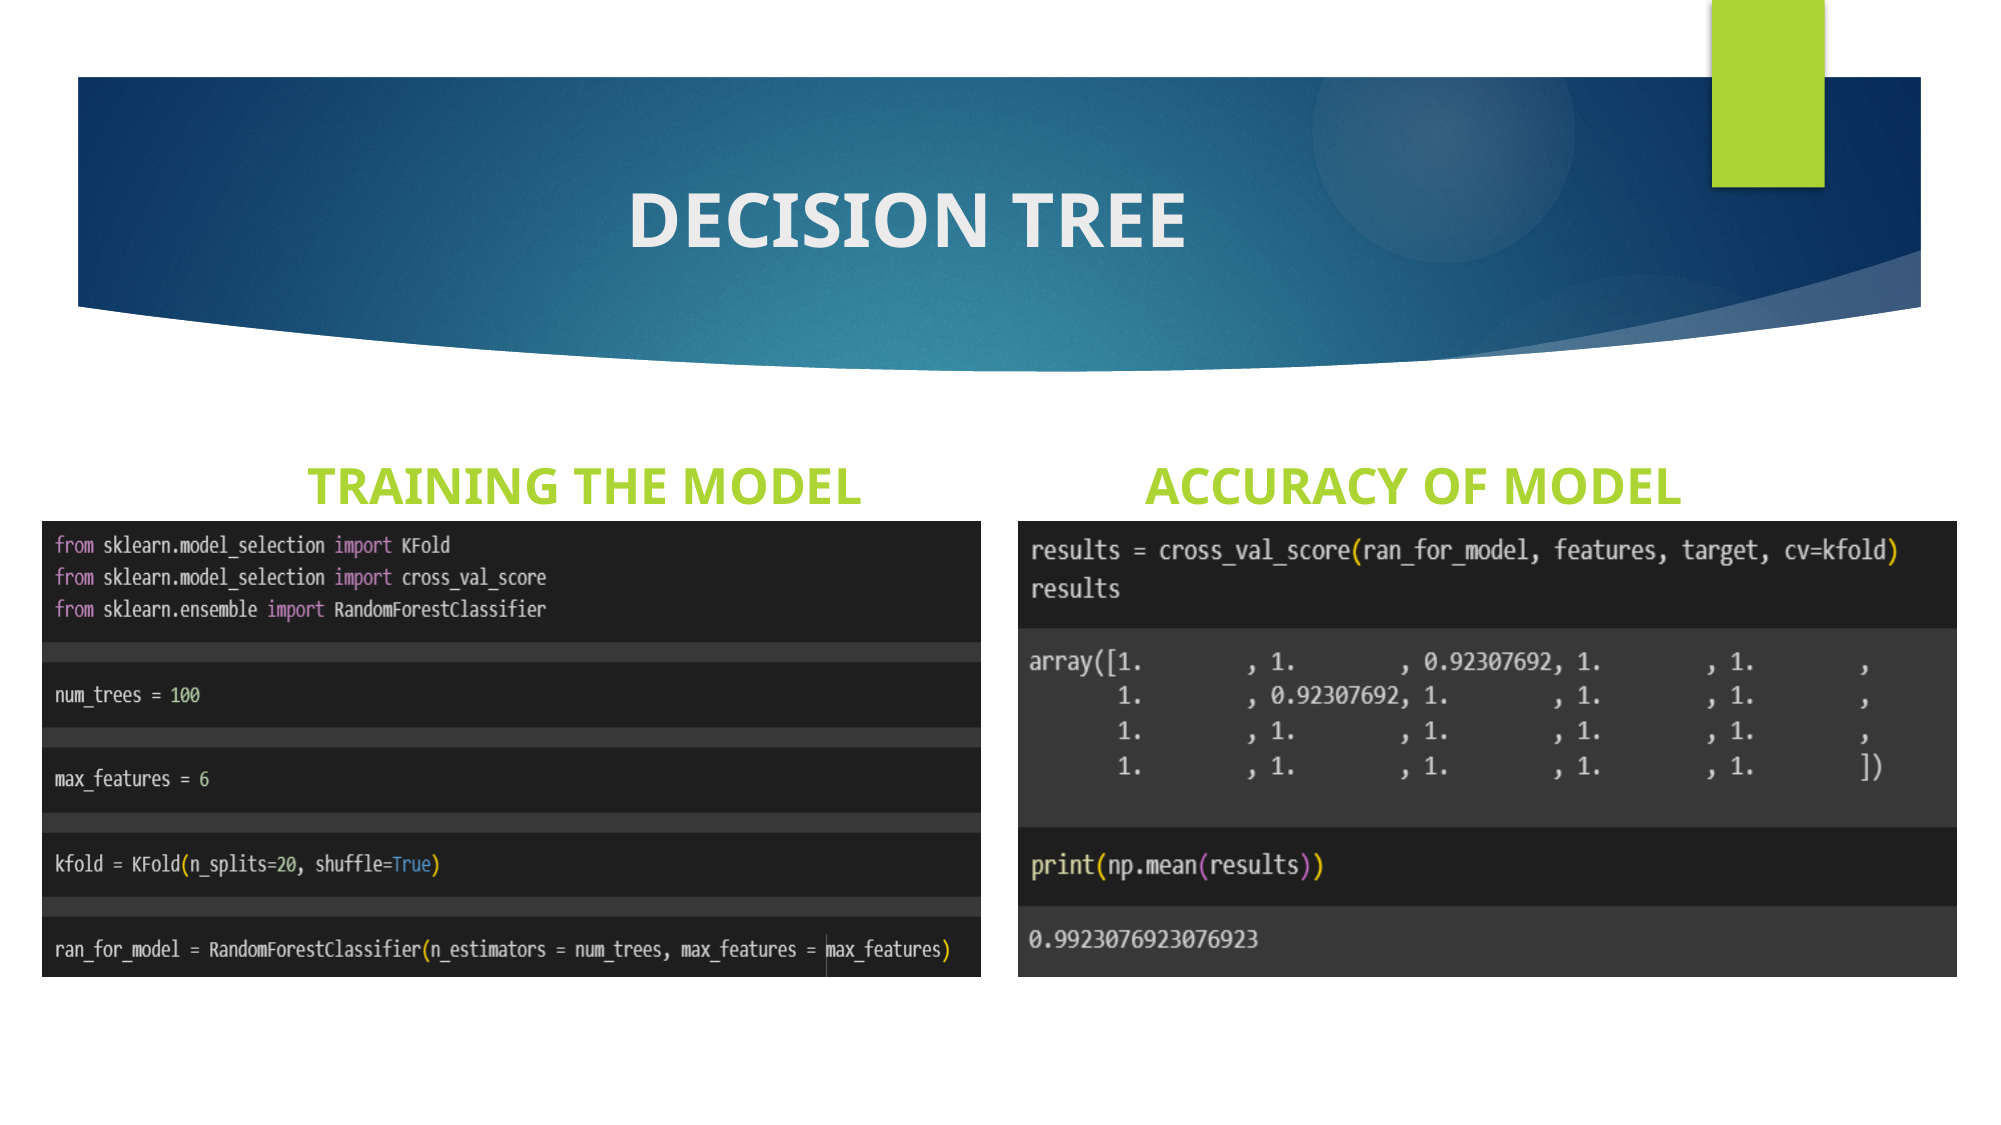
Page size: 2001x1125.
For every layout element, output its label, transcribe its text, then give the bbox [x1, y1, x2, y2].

title DECISION TREE [189, 159, 1627, 276]
list ACCURACY OF MODEL [1018, 427, 1810, 520]
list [1018, 521, 1957, 977]
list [42, 521, 982, 977]
list TRAINING THE MODEL [189, 427, 981, 520]
